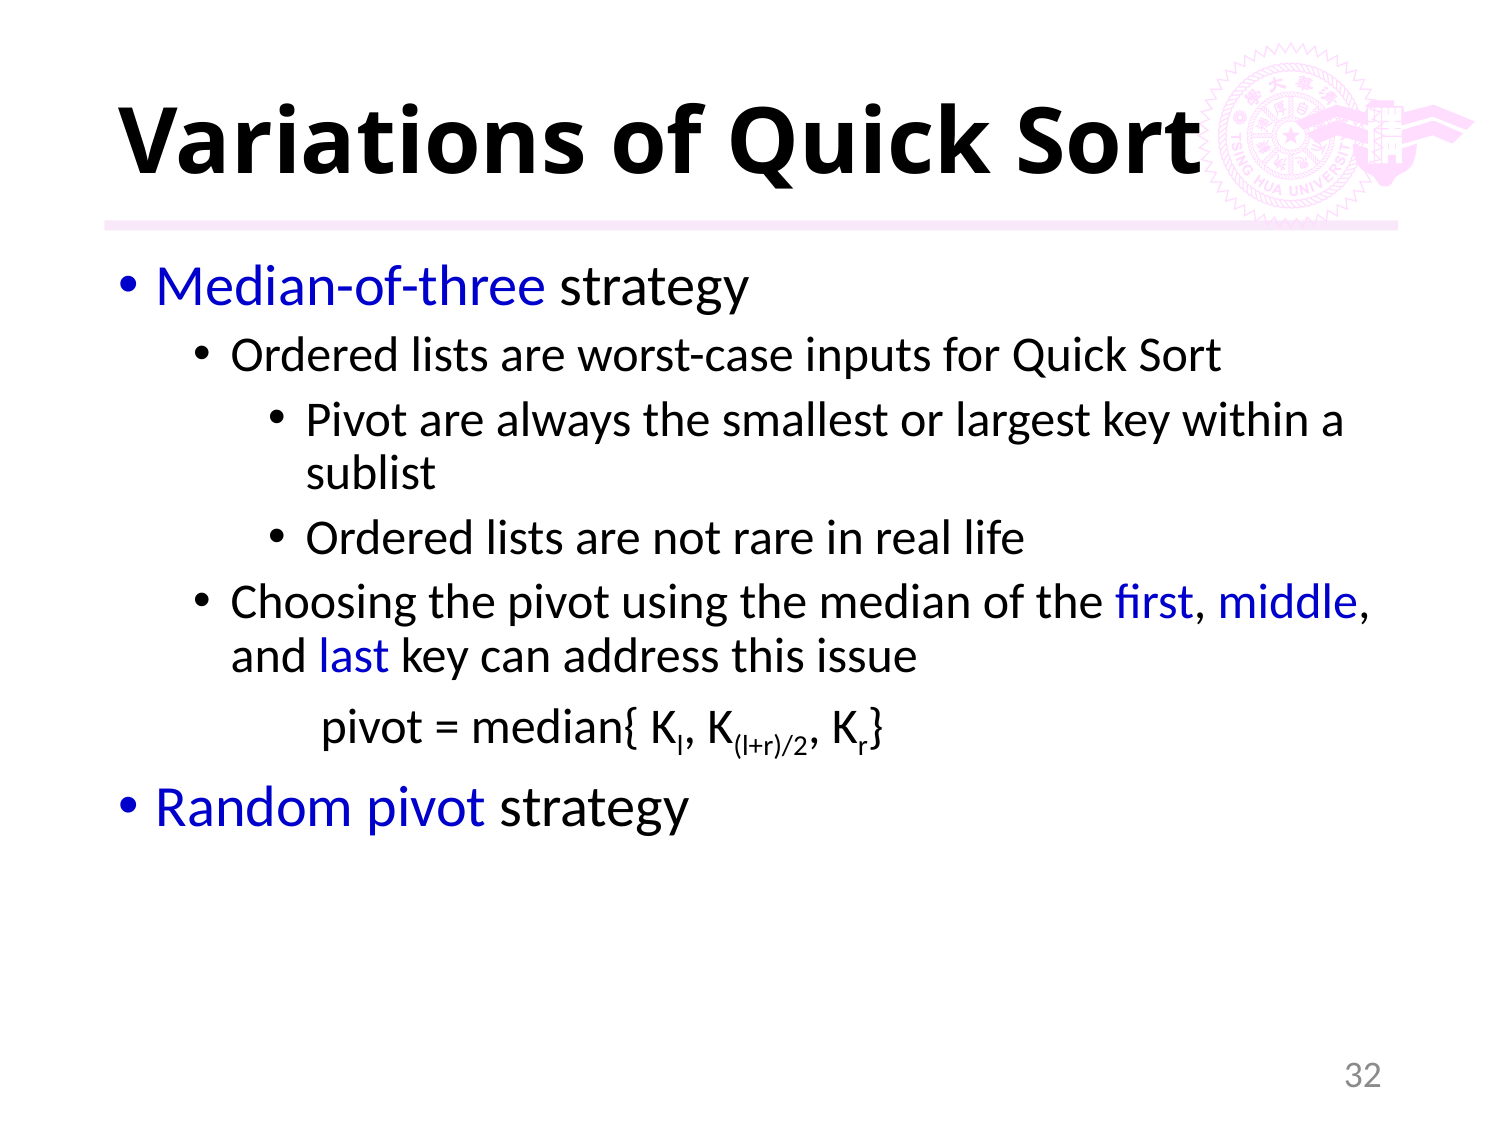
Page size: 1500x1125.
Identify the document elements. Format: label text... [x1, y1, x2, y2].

title Variations of Quick Sort [103, 59, 1397, 228]
slide_number 32 [1059, 1042, 1397, 1103]
list Median-of-three strategy Ordered lists are worst-case inputs for Quick Sort Pivot are always the smallest or largest key within a sublist Ordered lists are not rare in real life Choosing the pivot using the median of the first, middle, and last key can address this issue pivot = median{ Kl, K(l+r)/2, Kr} Random pivot strategy [103, 247, 1397, 1085]
